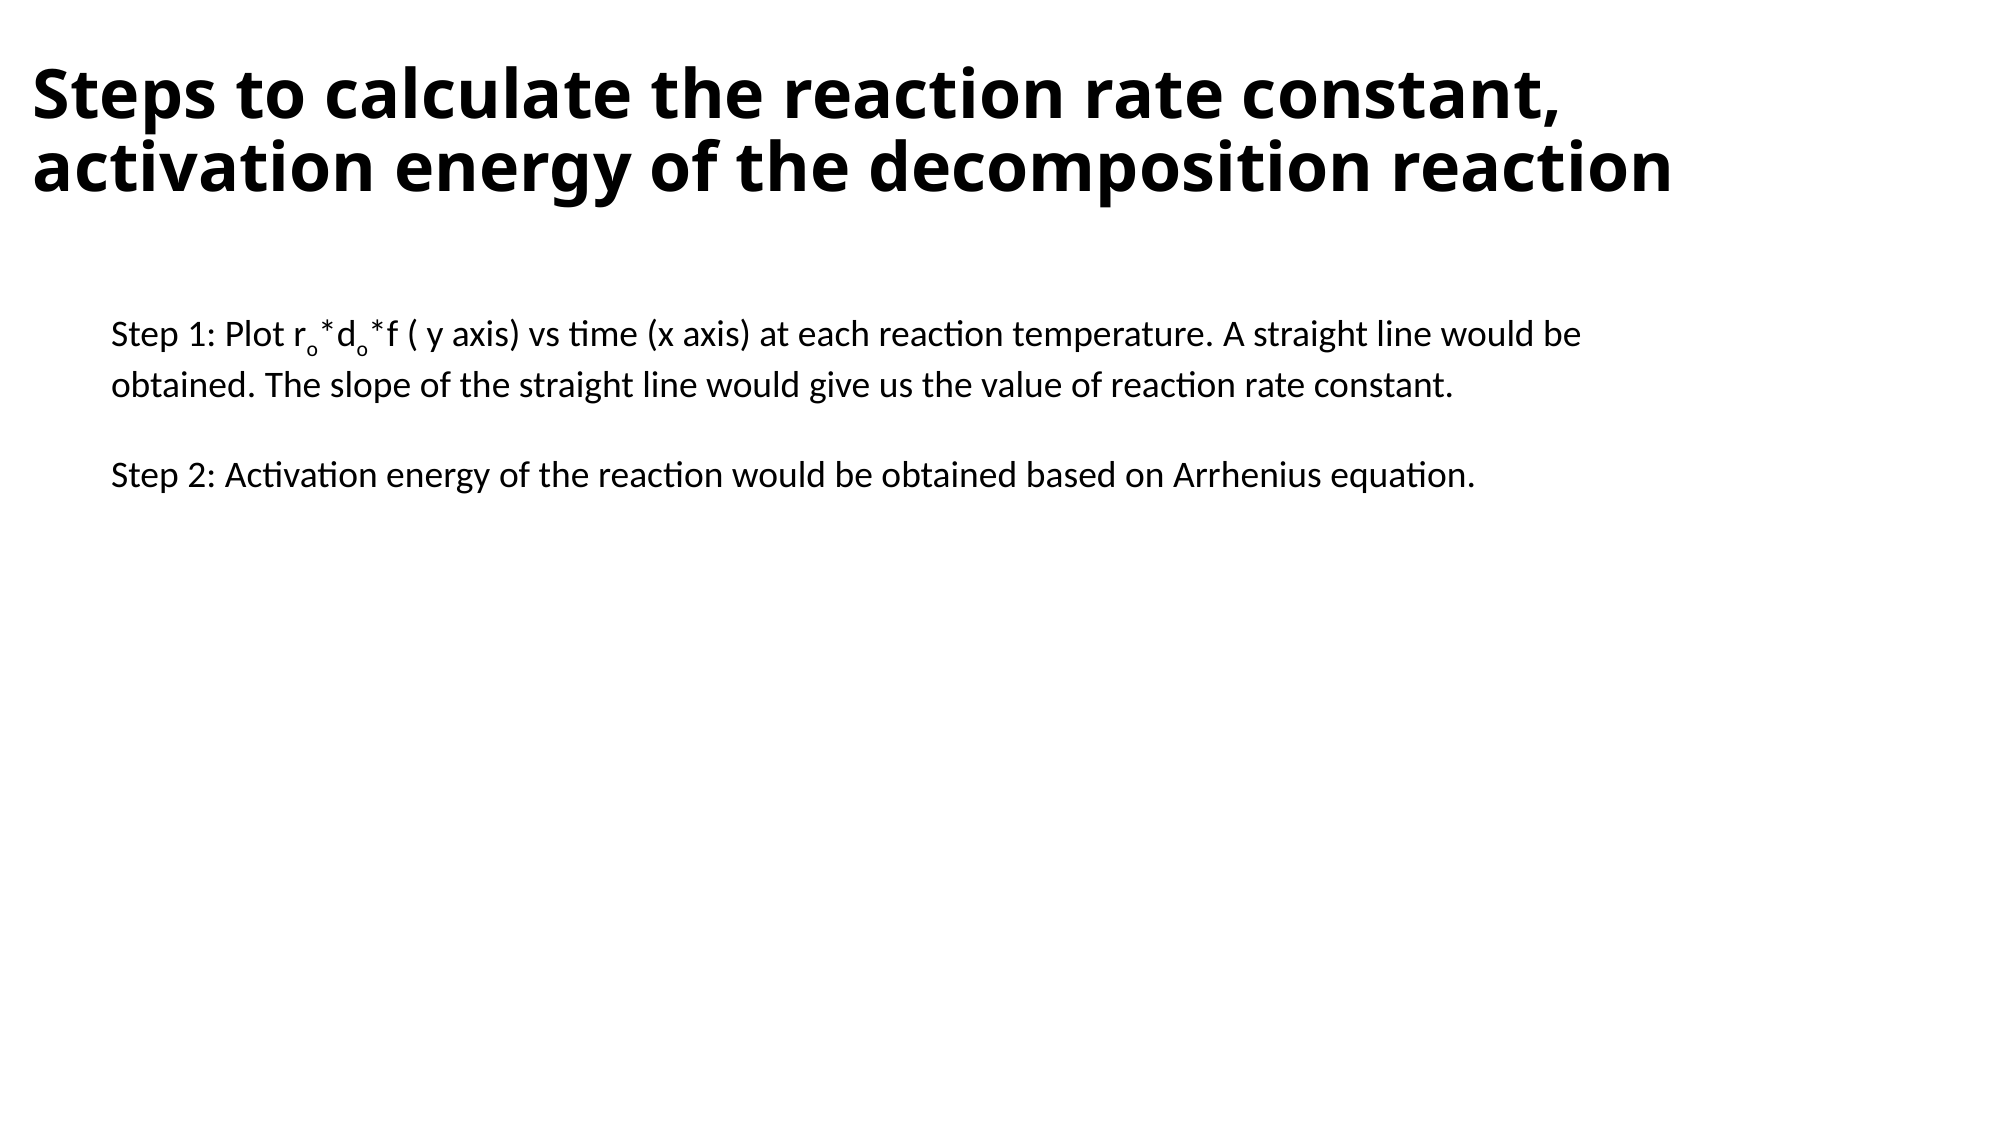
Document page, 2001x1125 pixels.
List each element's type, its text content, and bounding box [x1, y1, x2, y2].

title Steps to calculate the reaction rate constant, activation energy of the decomposition reaction [17, 24, 1743, 242]
text_box Step 1: Plot ro*do*f ( y axis) vs time (x axis) at each reaction temperature. A straight line would be obtained. The slope of the straight line would give us the value of reaction rate constant. Step 2: Activation energy of the reaction would be obtained based on Arrhenius equation. [96, 301, 1672, 593]
